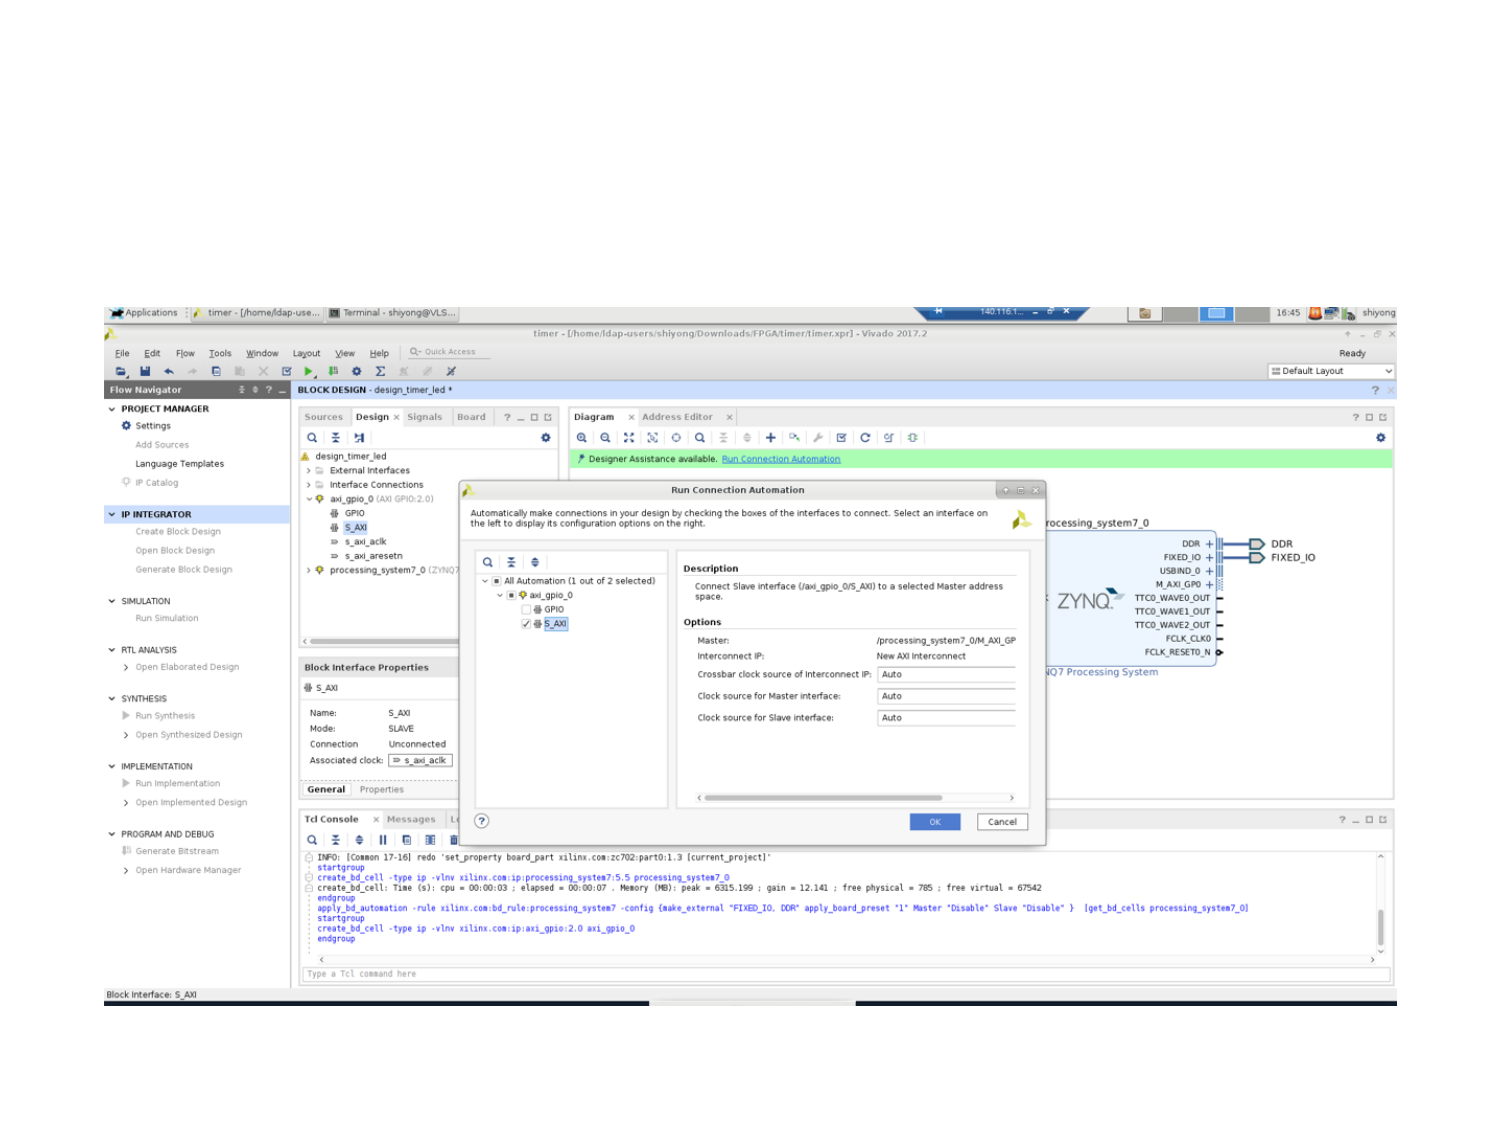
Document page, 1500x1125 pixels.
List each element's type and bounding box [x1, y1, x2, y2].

list [103, 307, 1397, 1006]
